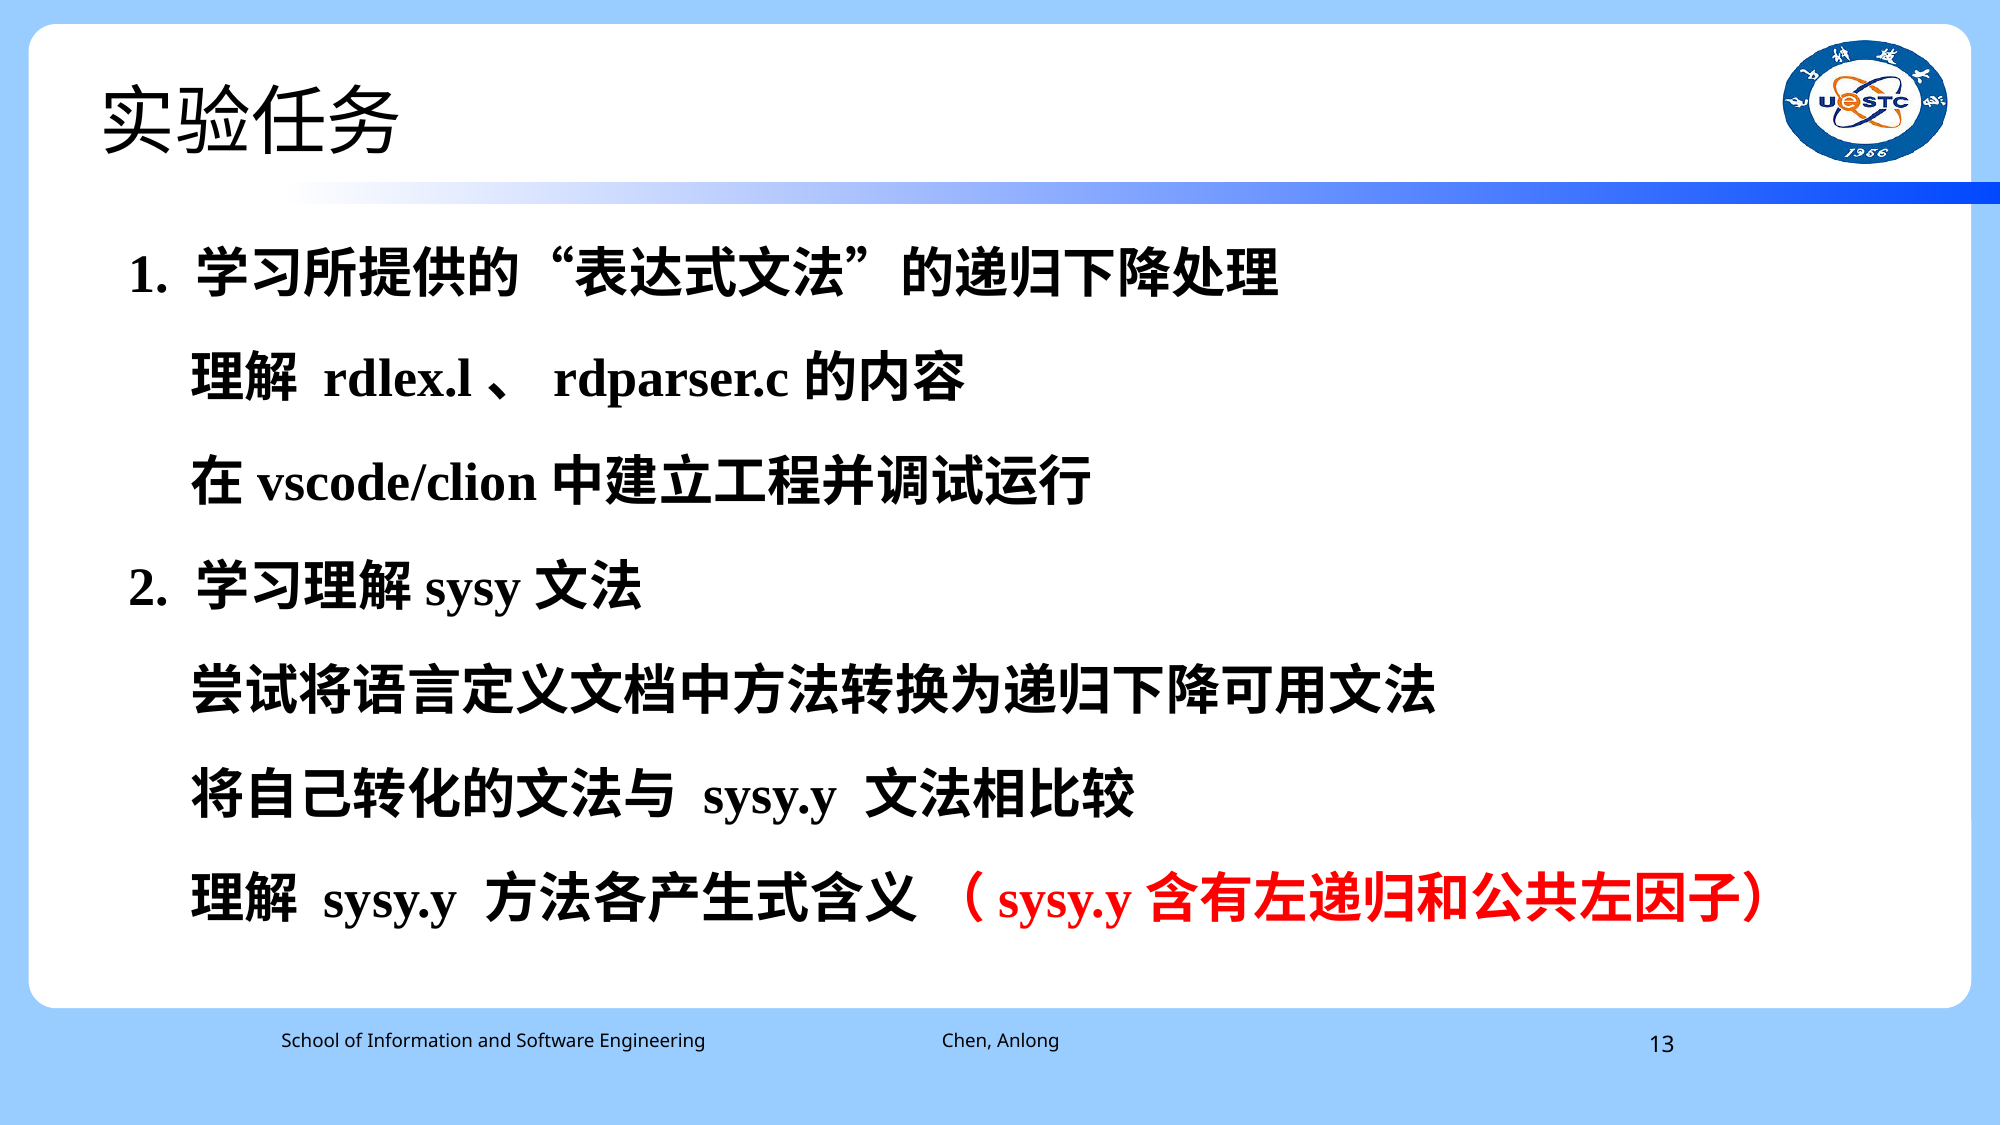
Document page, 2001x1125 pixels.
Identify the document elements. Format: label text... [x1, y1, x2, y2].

text_box Chen, Anlong [763, 1024, 1239, 1102]
title 实验任务 [99, 44, 1657, 183]
text_box [1325, 1024, 1675, 1102]
picture [1771, 32, 1958, 172]
text_box School of Information and Software Engineering [271, 1024, 732, 1102]
list 1. 学习所提供的“表达式文法”的递归下降处理 理解 rdlex.l、rdparser.c的内容 在vscode/clion中建立工程并调试运行 2. 学习理解sysy文法 尝试将语言定义文档中方法转换为递归下降可用文法 将自己转化的文法与 sysy.y 文法相比较 理解 sysy.y 方法各产生式含义 （sysy.y含有左递归和公共左因子） [127, 224, 1929, 1019]
